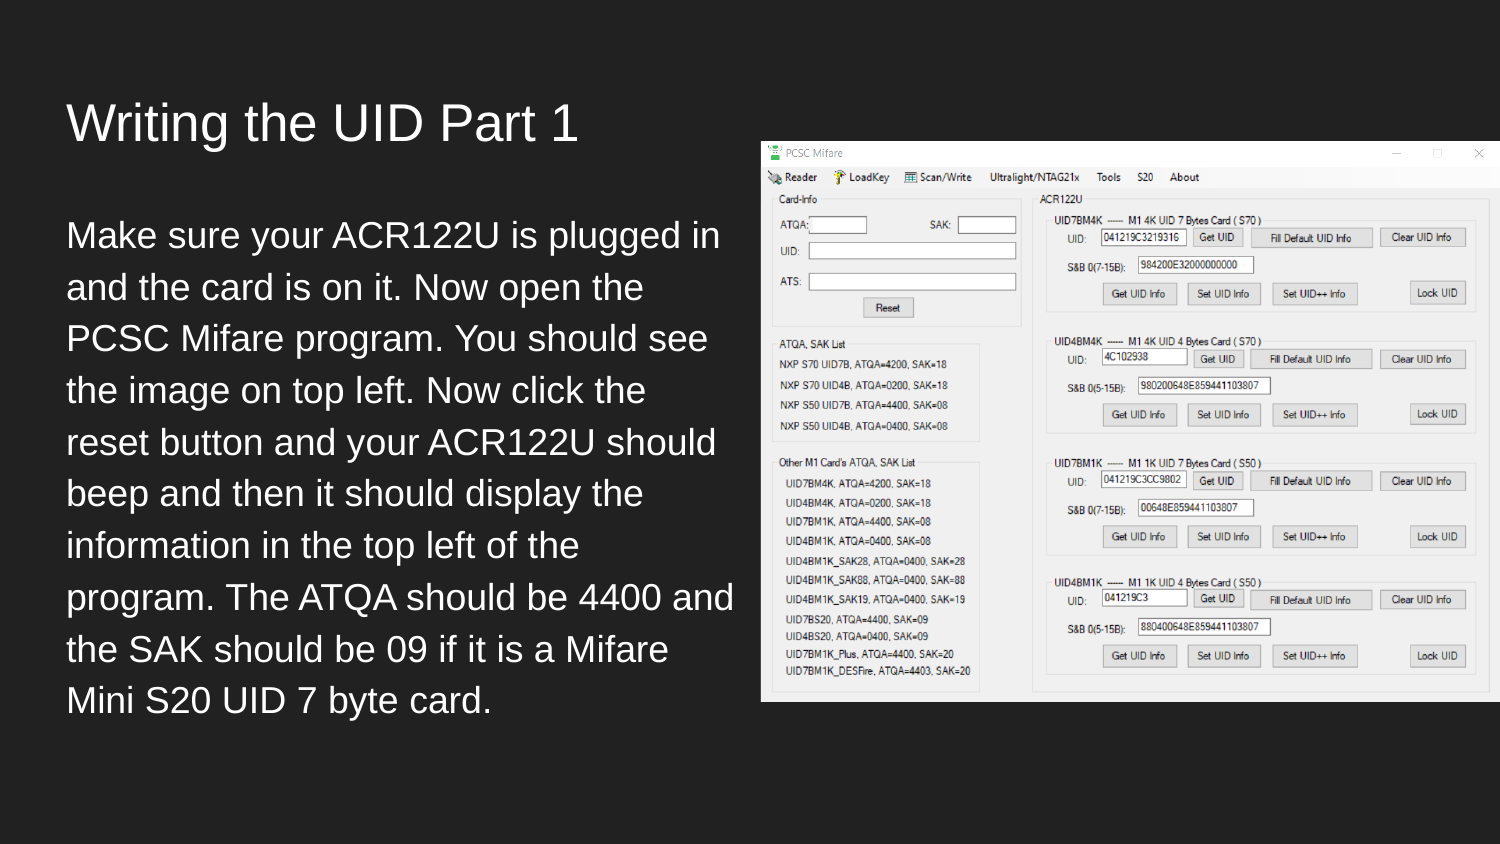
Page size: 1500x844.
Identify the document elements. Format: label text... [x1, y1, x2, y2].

list Make sure your ACR122U is plugged in and the card is on it. Now open the PCSC Mifare program. You should see the image on top left. Now click the reset button and your ACR122U should beep and then it should display the information in the top left of the program. The ATQA should be 4400 and the SAK should be 09 if it is a Mifare Mini S20 UID 7 byte card. [51, 189, 750, 750]
picture [760, 141, 1500, 703]
title Writing the UID Part 1 [51, 72, 1449, 167]
